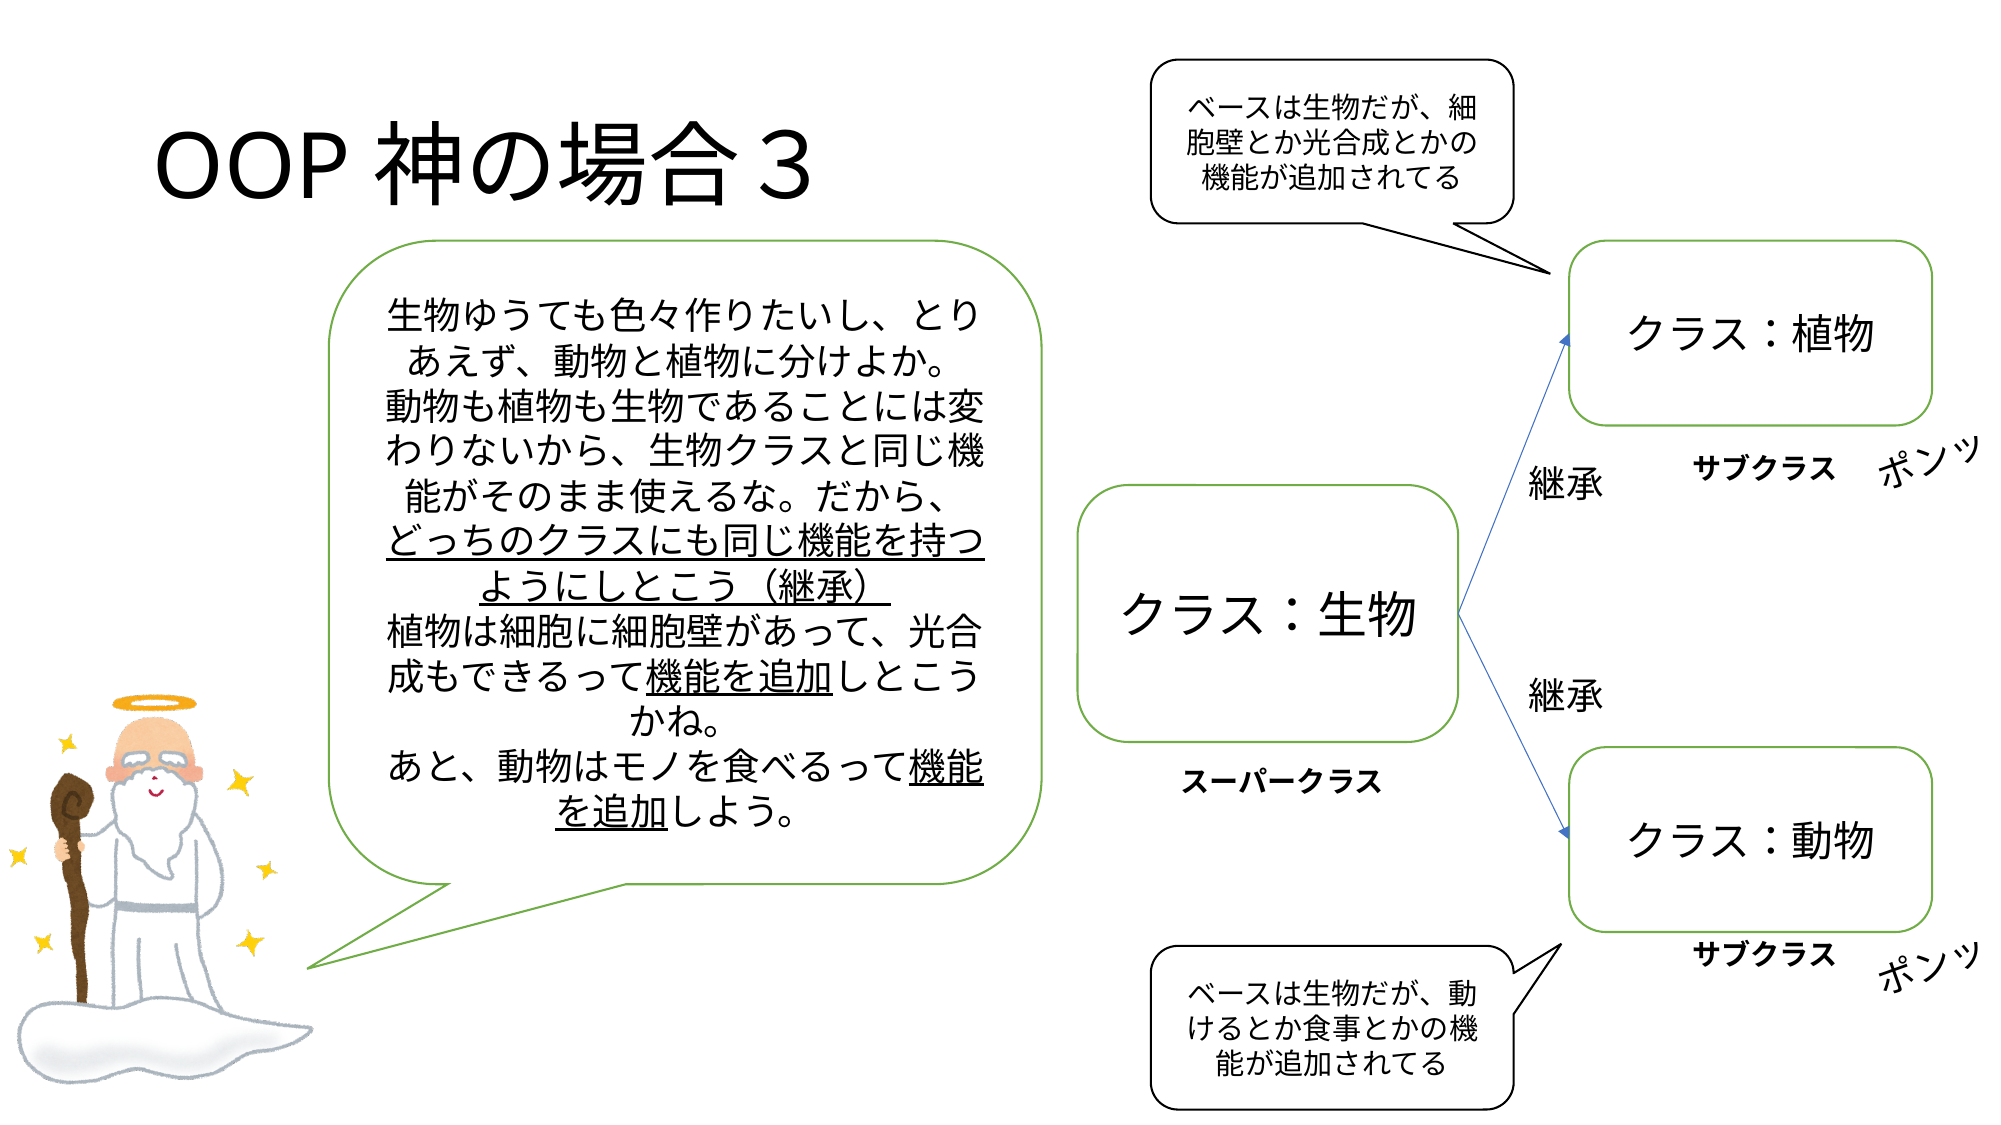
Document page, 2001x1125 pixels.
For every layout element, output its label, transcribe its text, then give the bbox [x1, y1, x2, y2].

text_box ベースは生物だが、細胞壁とか光合成とかの機能が追加されてる [1149, 58, 1551, 275]
picture [0, 673, 329, 1096]
text_box サブクラス [1677, 928, 1853, 979]
text_box ベースは生物だが、動けるとか食事とかの機能が追加されてる [1149, 942, 1563, 1111]
text_box スーパークラス [1165, 756, 1400, 807]
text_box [1458, 613, 1570, 840]
text_box サブクラス [1677, 442, 1853, 493]
text_box 生物ゆうても色々作りたいし、とりあえず、動物と植物に分けよか。 動物も植物も生物であることには変わりないから、生物クラスと同じ機能がそのまま使えるな。だから、どっちのクラスにも同じ機能を持つようにしとこう（継承） 植物は細胞に細胞壁があって、光合成もできるって機能を追加しとこうかね。 あと、動物はモノを食べるって機能を追加しよう。 [327, 239, 1043, 965]
text_box ポンッ [1854, 911, 2000, 1016]
text_box 継承 [1570, 664, 1619, 725]
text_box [1458, 333, 1570, 613]
text_box クラス：生物 [1076, 483, 1458, 744]
text_box 継承 [1570, 452, 1619, 513]
text_box クラス：植物 [1568, 239, 1934, 427]
text_box クラス：動物 [1568, 746, 1934, 934]
text_box ポンッ [1854, 405, 2000, 510]
title OOP神の場合３ [137, 59, 1863, 278]
